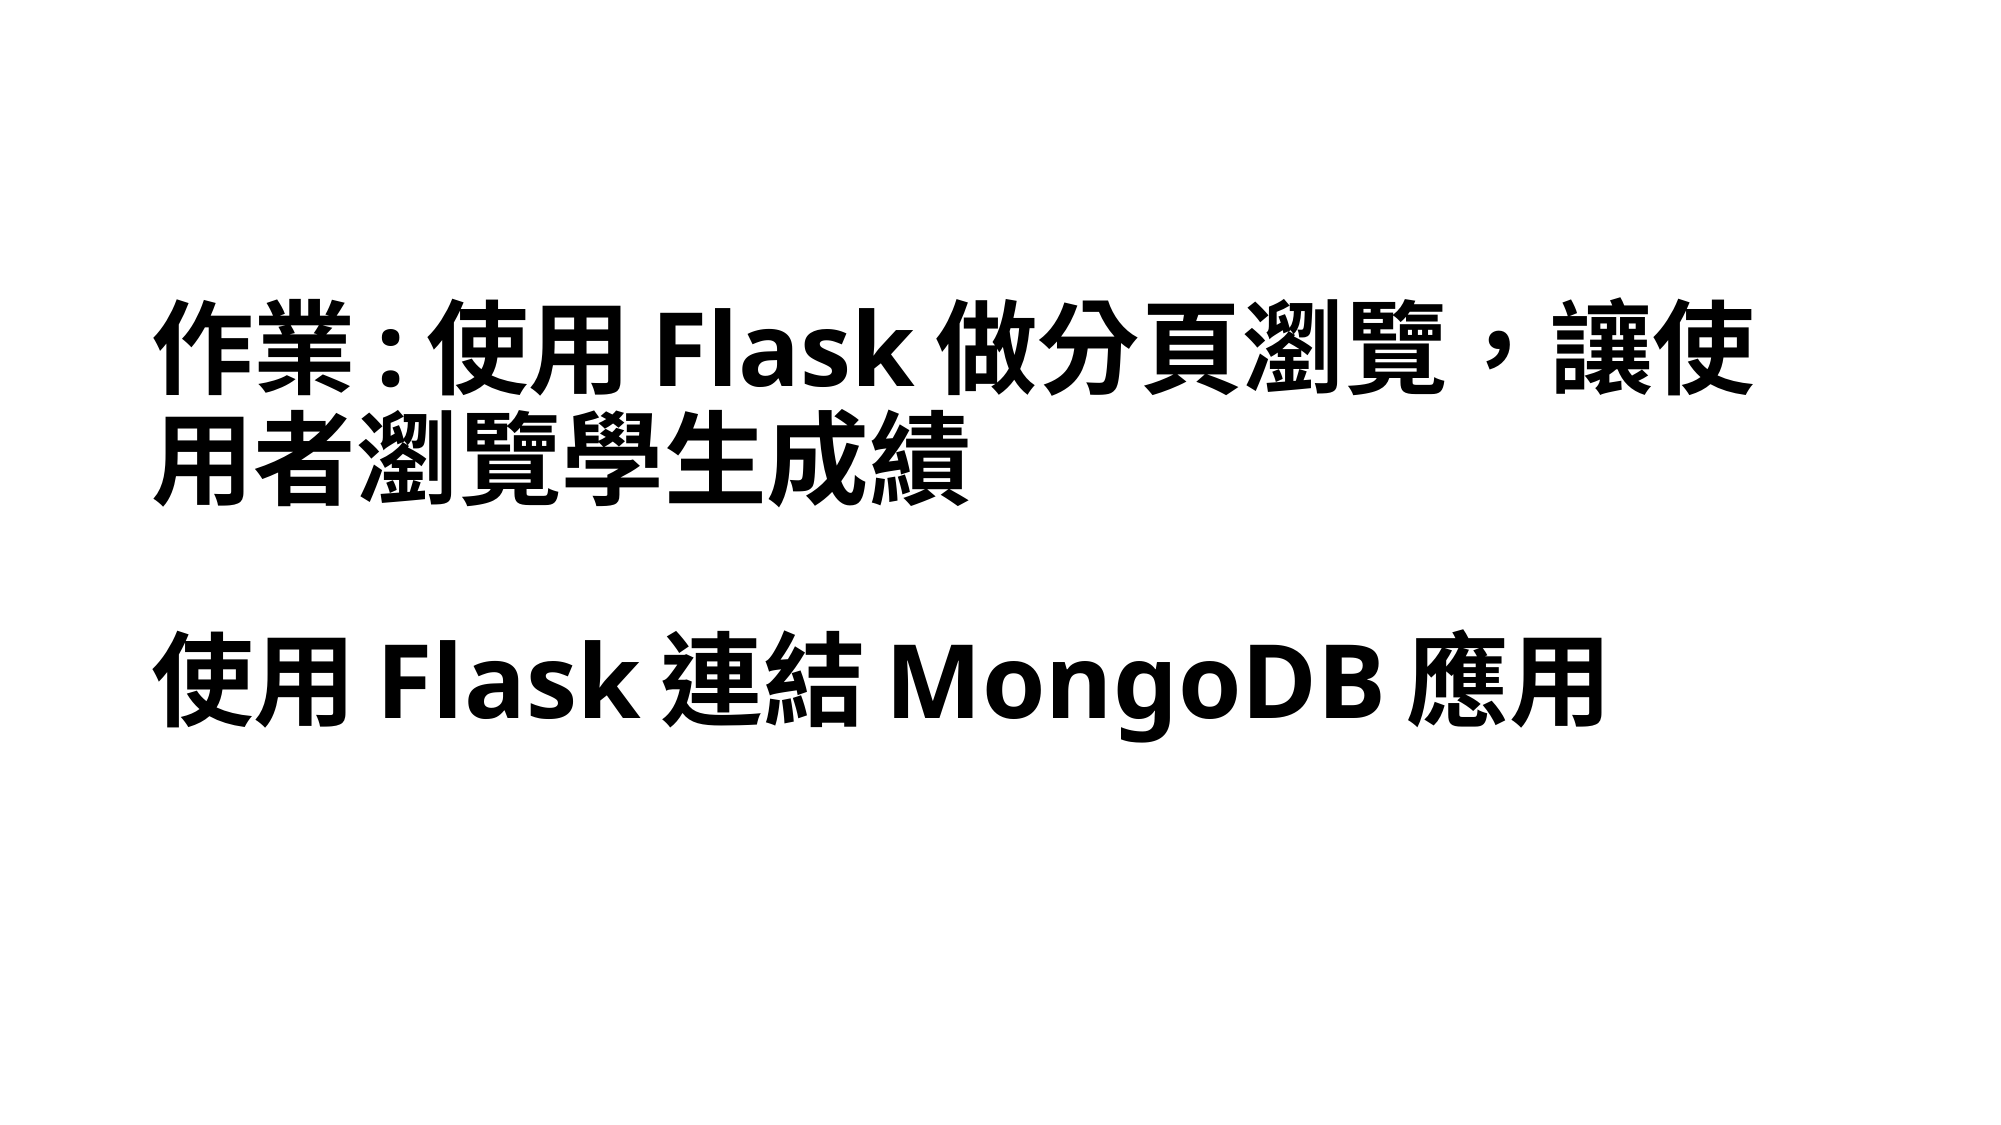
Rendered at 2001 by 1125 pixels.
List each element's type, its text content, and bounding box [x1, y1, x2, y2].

title 作業:使用Flask做分頁瀏覽，讓使用者瀏覽學生成績 使用Flask連結MongoDB應用 [136, 280, 1862, 749]
